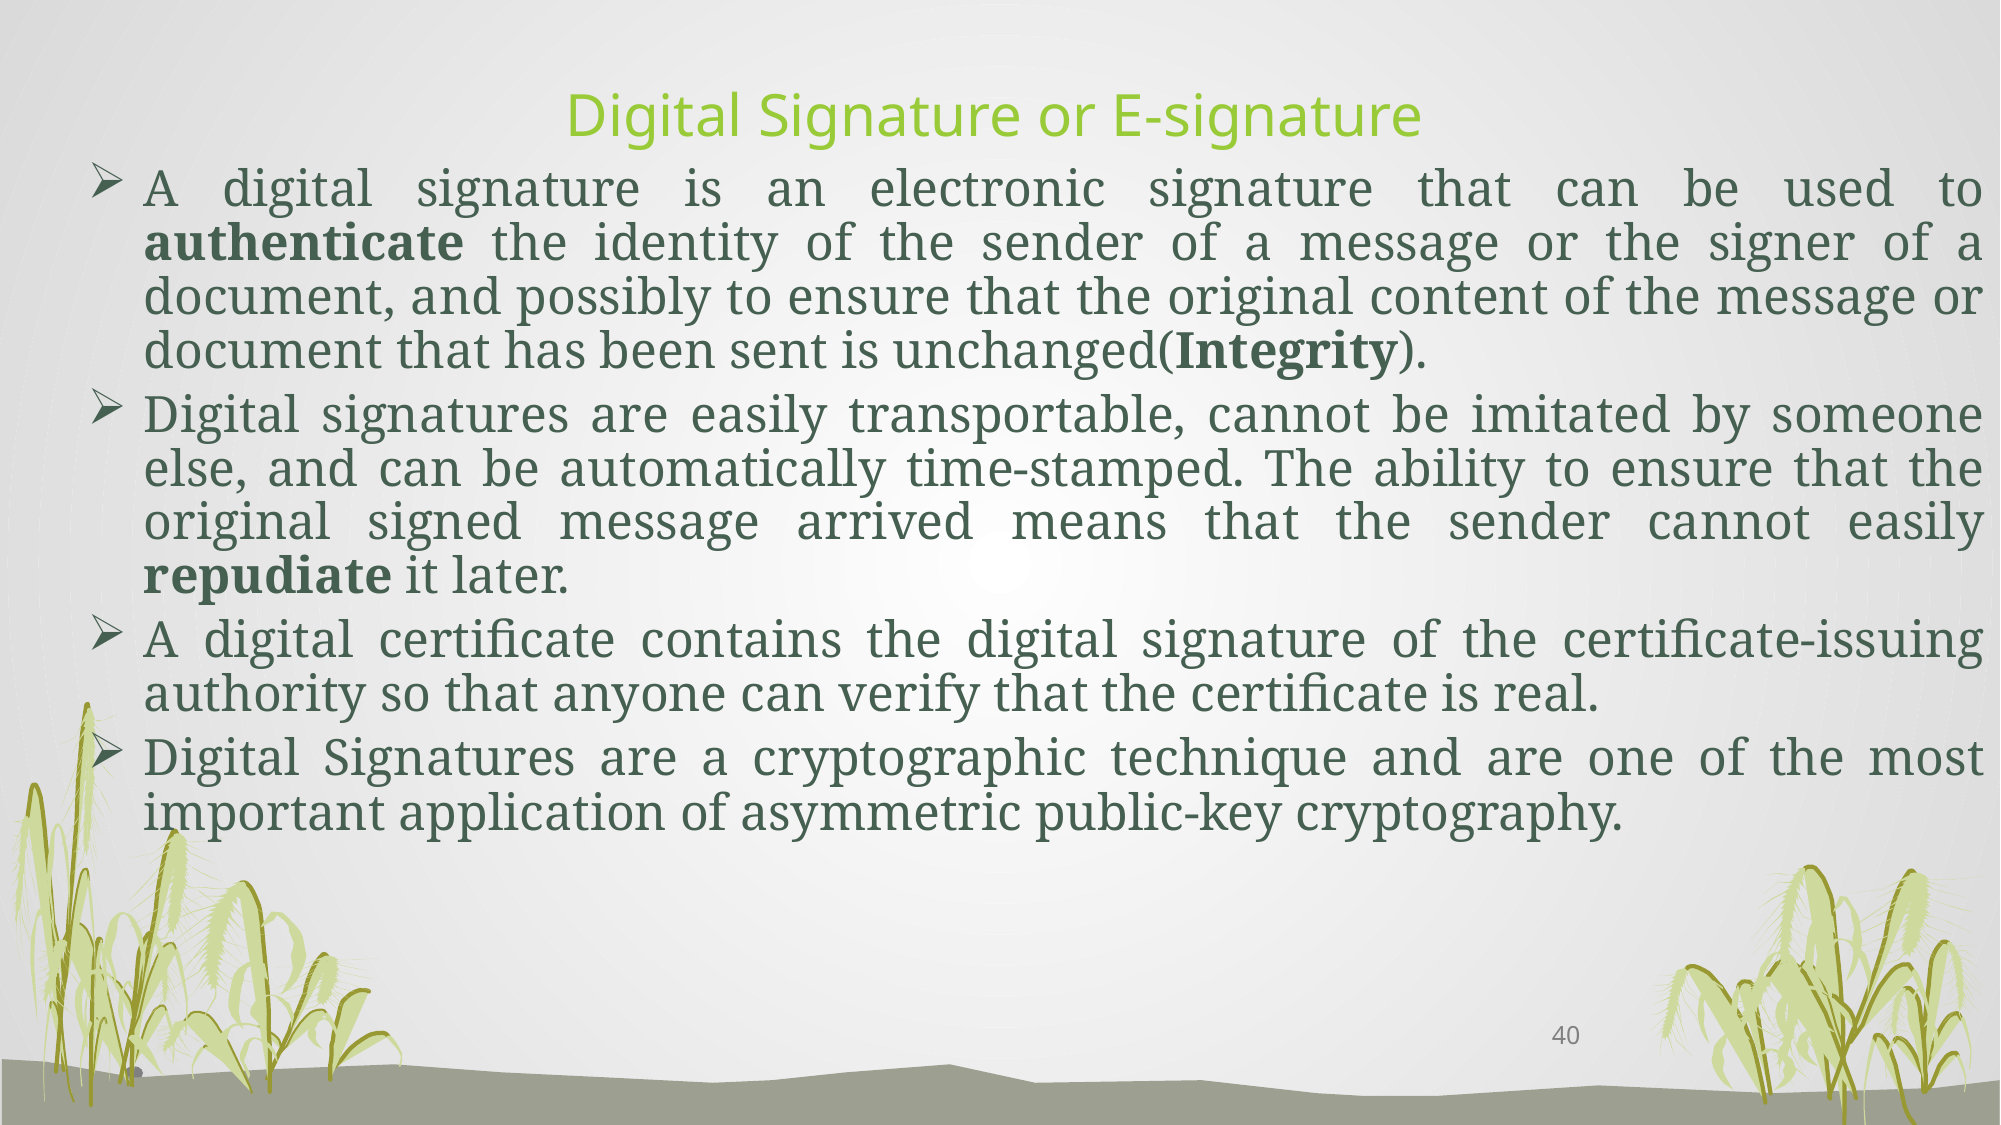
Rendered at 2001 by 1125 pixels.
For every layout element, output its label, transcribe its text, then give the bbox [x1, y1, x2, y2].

text_box A digital signature is an electronic signature that can be used to authenticate the identity of the sender of a message or the signer of a document, and possibly to ensure that the original content of the message or document that has been sent is unchanged(Integrity). Digital signatures are easily transportable, cannot be imitated by someone else, and can be automatically time-stamped. The ability to ensure that the original signed message arrived means that the sender cannot easily repudiate it later. A digital certificate contains the digital signature of the certificate-issuing authority so that anyone can verify that the certificate is real. Digital Signatures are a cryptographic technique and are one of the most important application of asymmetric public-key cryptography. [72, 155, 2000, 912]
title Digital Signature or E-signature [72, 20, 1917, 155]
slide_number 40 [1547, 1006, 1671, 1067]
